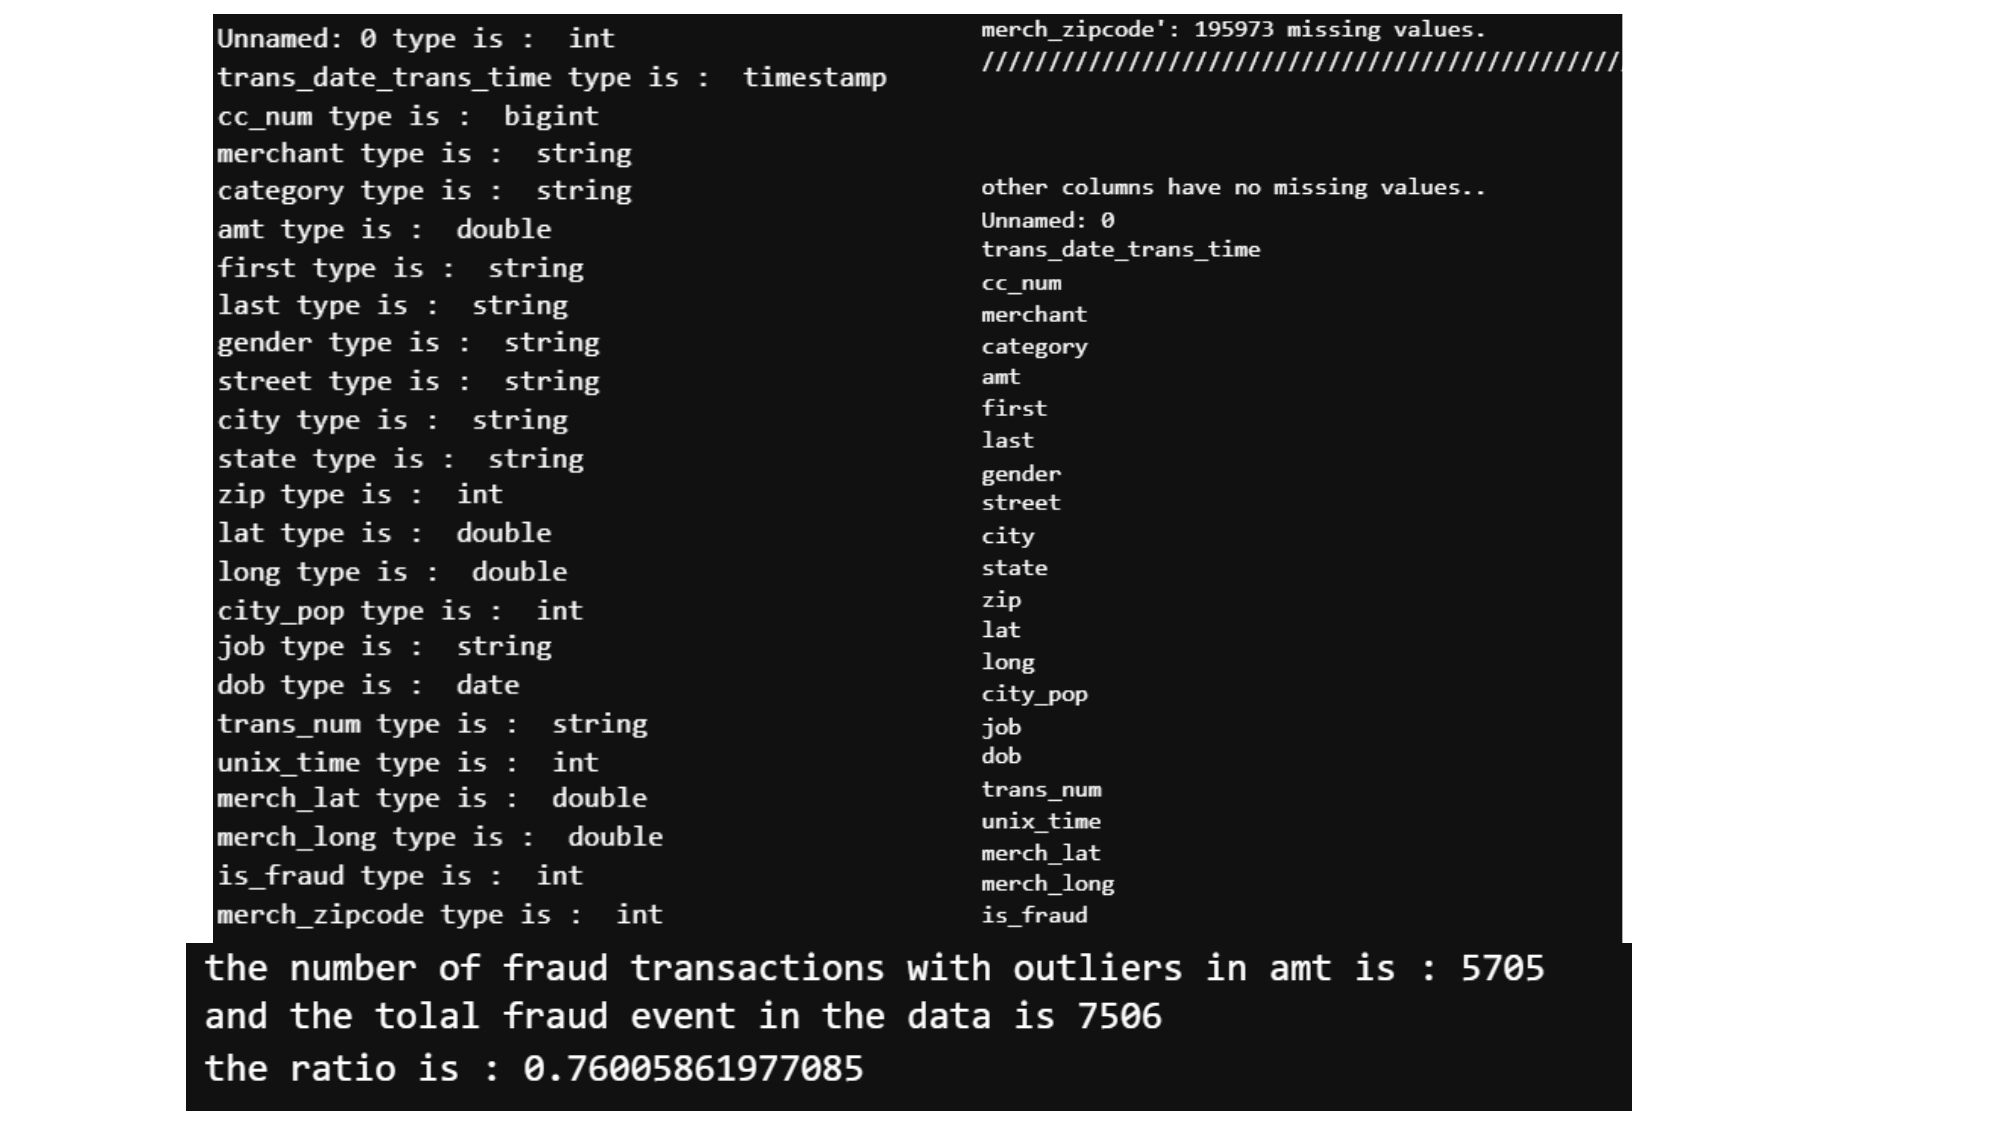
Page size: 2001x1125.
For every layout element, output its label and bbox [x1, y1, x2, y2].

picture [185, 14, 1633, 1111]
